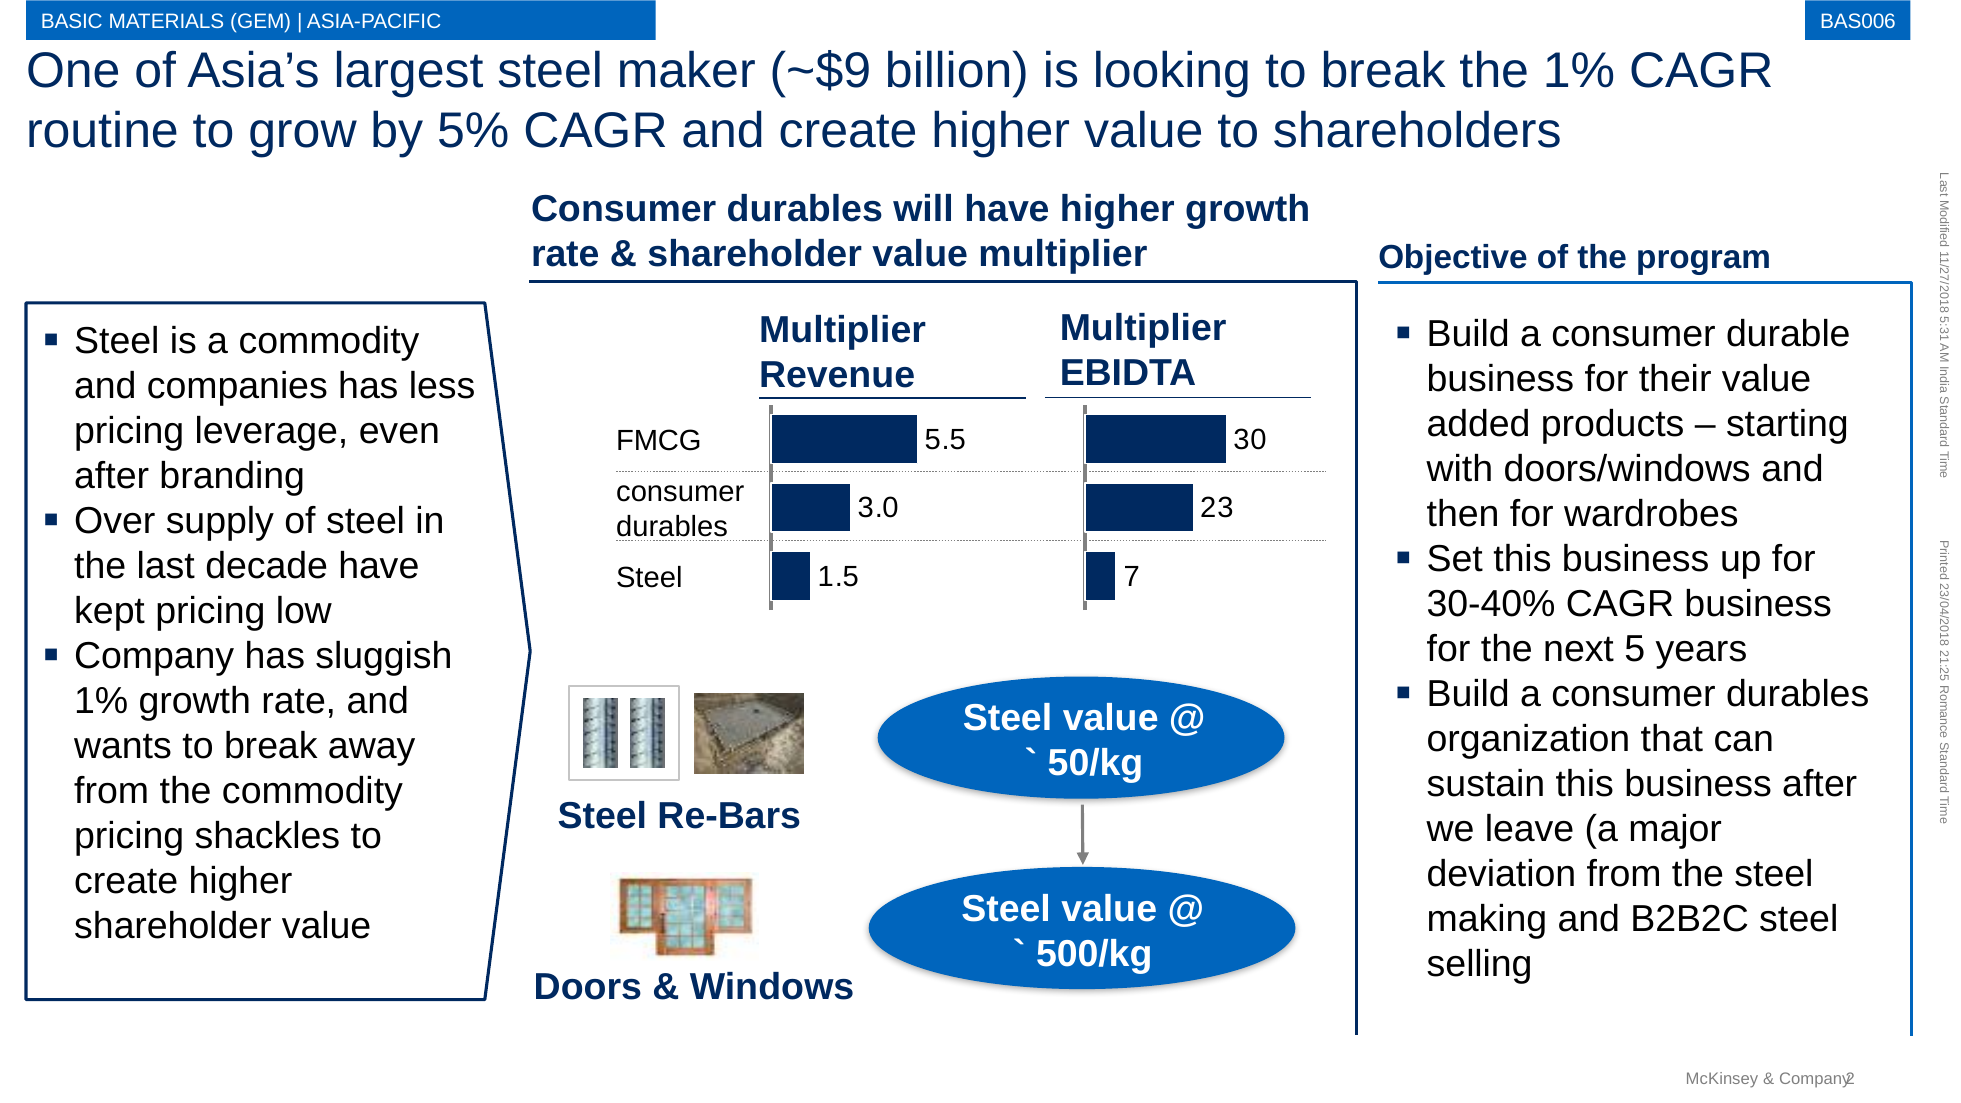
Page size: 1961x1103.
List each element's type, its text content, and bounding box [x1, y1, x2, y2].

text_box Objective of the program [1378, 234, 1912, 276]
chart [1031, 391, 1315, 471]
text_box [982, 982, 1182, 990]
text_box consumer durables [616, 478, 698, 540]
text_box [1378, 282, 1912, 1036]
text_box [582, 698, 666, 769]
title One of Asia’s largest steel maker (~$9 billion) is looking to break the 1% CAGR routine to grow by 5% CAGR and create higher value to shareholders [26, 51, 1912, 159]
text_box Doors & Windows [533, 962, 855, 1011]
text_box [964, 866, 1200, 877]
chart [703, 472, 1027, 540]
chart [703, 391, 1027, 471]
text_box [25, 302, 531, 1000]
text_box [25, 0, 1912, 41]
text_box Consumer durables will have higher growth rate & shareholder value multiplier [530, 184, 1357, 275]
chart [1031, 472, 1315, 540]
chart [1031, 541, 1315, 625]
picture [610, 872, 759, 961]
text_box [976, 790, 1186, 799]
text_box [877, 723, 883, 752]
text_box Steel value @ ` 500/kg [882, 877, 1284, 982]
text_box Steel is a commodity and companies has less pricing leverage, even after branding Over supply of steel in the last decade have kept pricing low Company has sluggish 1% growth rate, and wants to break away from the commodity pricing shackles to create higher shareholder value [42, 316, 479, 947]
text_box [1284, 908, 1296, 948]
text_box Steel [616, 558, 683, 594]
text_box Multiplier Revenue [759, 304, 1026, 390]
text_box Steel value @ ` 50/kg [883, 685, 1285, 790]
text_box Build a consumer durable business for their value added products – starting with doors/windows and then for wardrobes Set this business up for 30-40% CAGR business for the next 5 years Build a consumer durables organization that can sustain this business after we leave (a major deviation from the steel making and B2B2C steel selling [1379, 301, 1894, 992]
text_box [977, 676, 1185, 685]
text_box FMCG [616, 421, 698, 457]
text_box [568, 686, 680, 781]
chart [703, 541, 1027, 625]
text_box [868, 906, 882, 950]
text_box [529, 281, 1357, 1035]
text_box Steel Re-Bars [557, 790, 825, 839]
picture [694, 693, 804, 774]
text_box Multiplier EBIDTA [1059, 302, 1327, 396]
